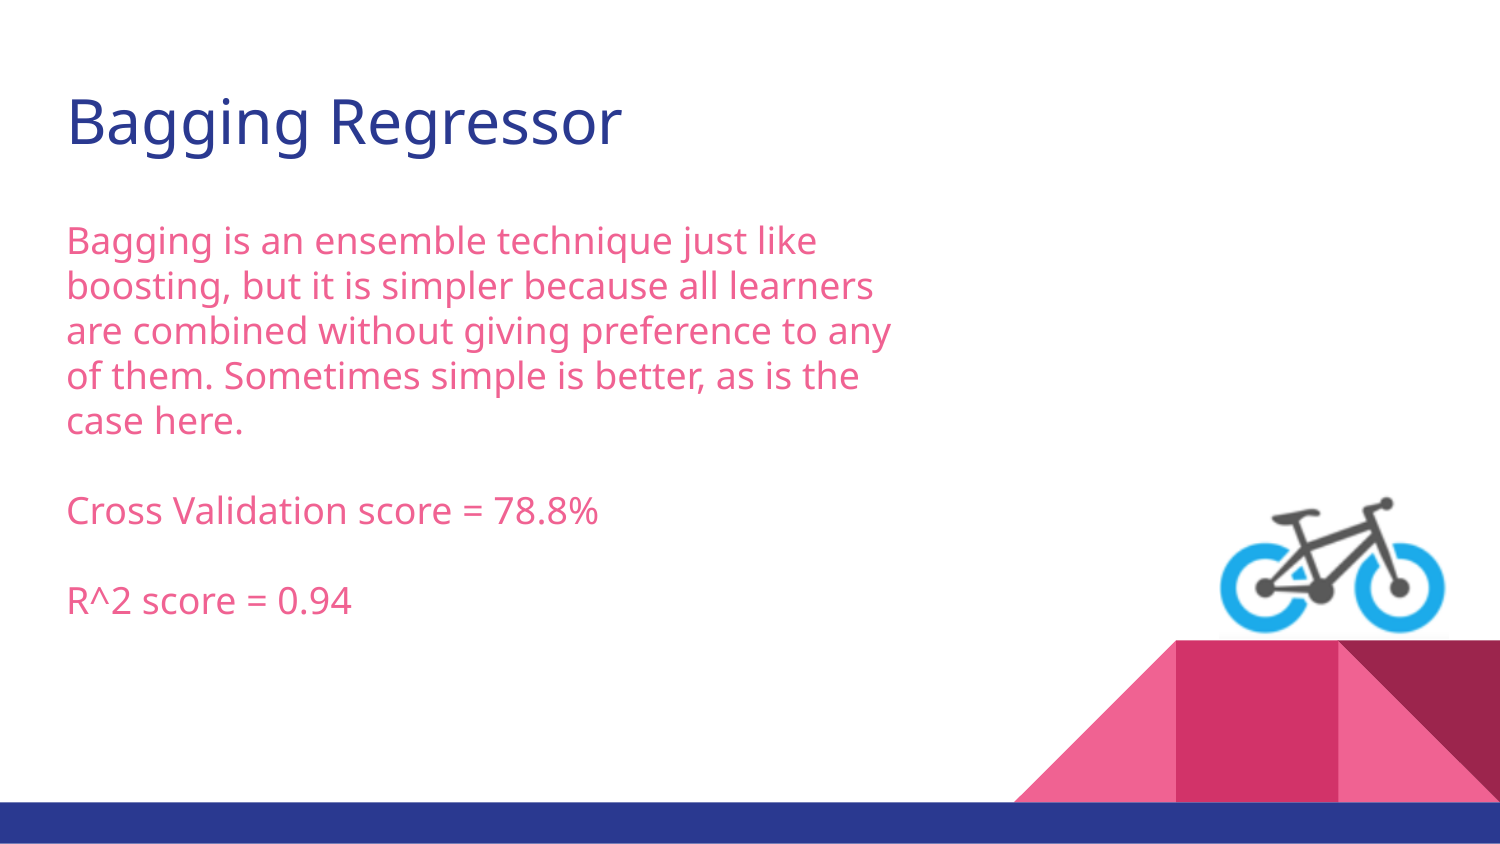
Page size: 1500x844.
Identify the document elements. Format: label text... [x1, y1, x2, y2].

list Bagging is an ensemble technique just like boosting, but it is simpler because all learners are combined without giving preference to any of them. Sometimes simple is better, as is the case here. Cross Validation score = 78.8% R^2 score = 0.94 [51, 201, 950, 750]
picture [1219, 477, 1450, 640]
title Bagging Regressor [51, 67, 1449, 167]
